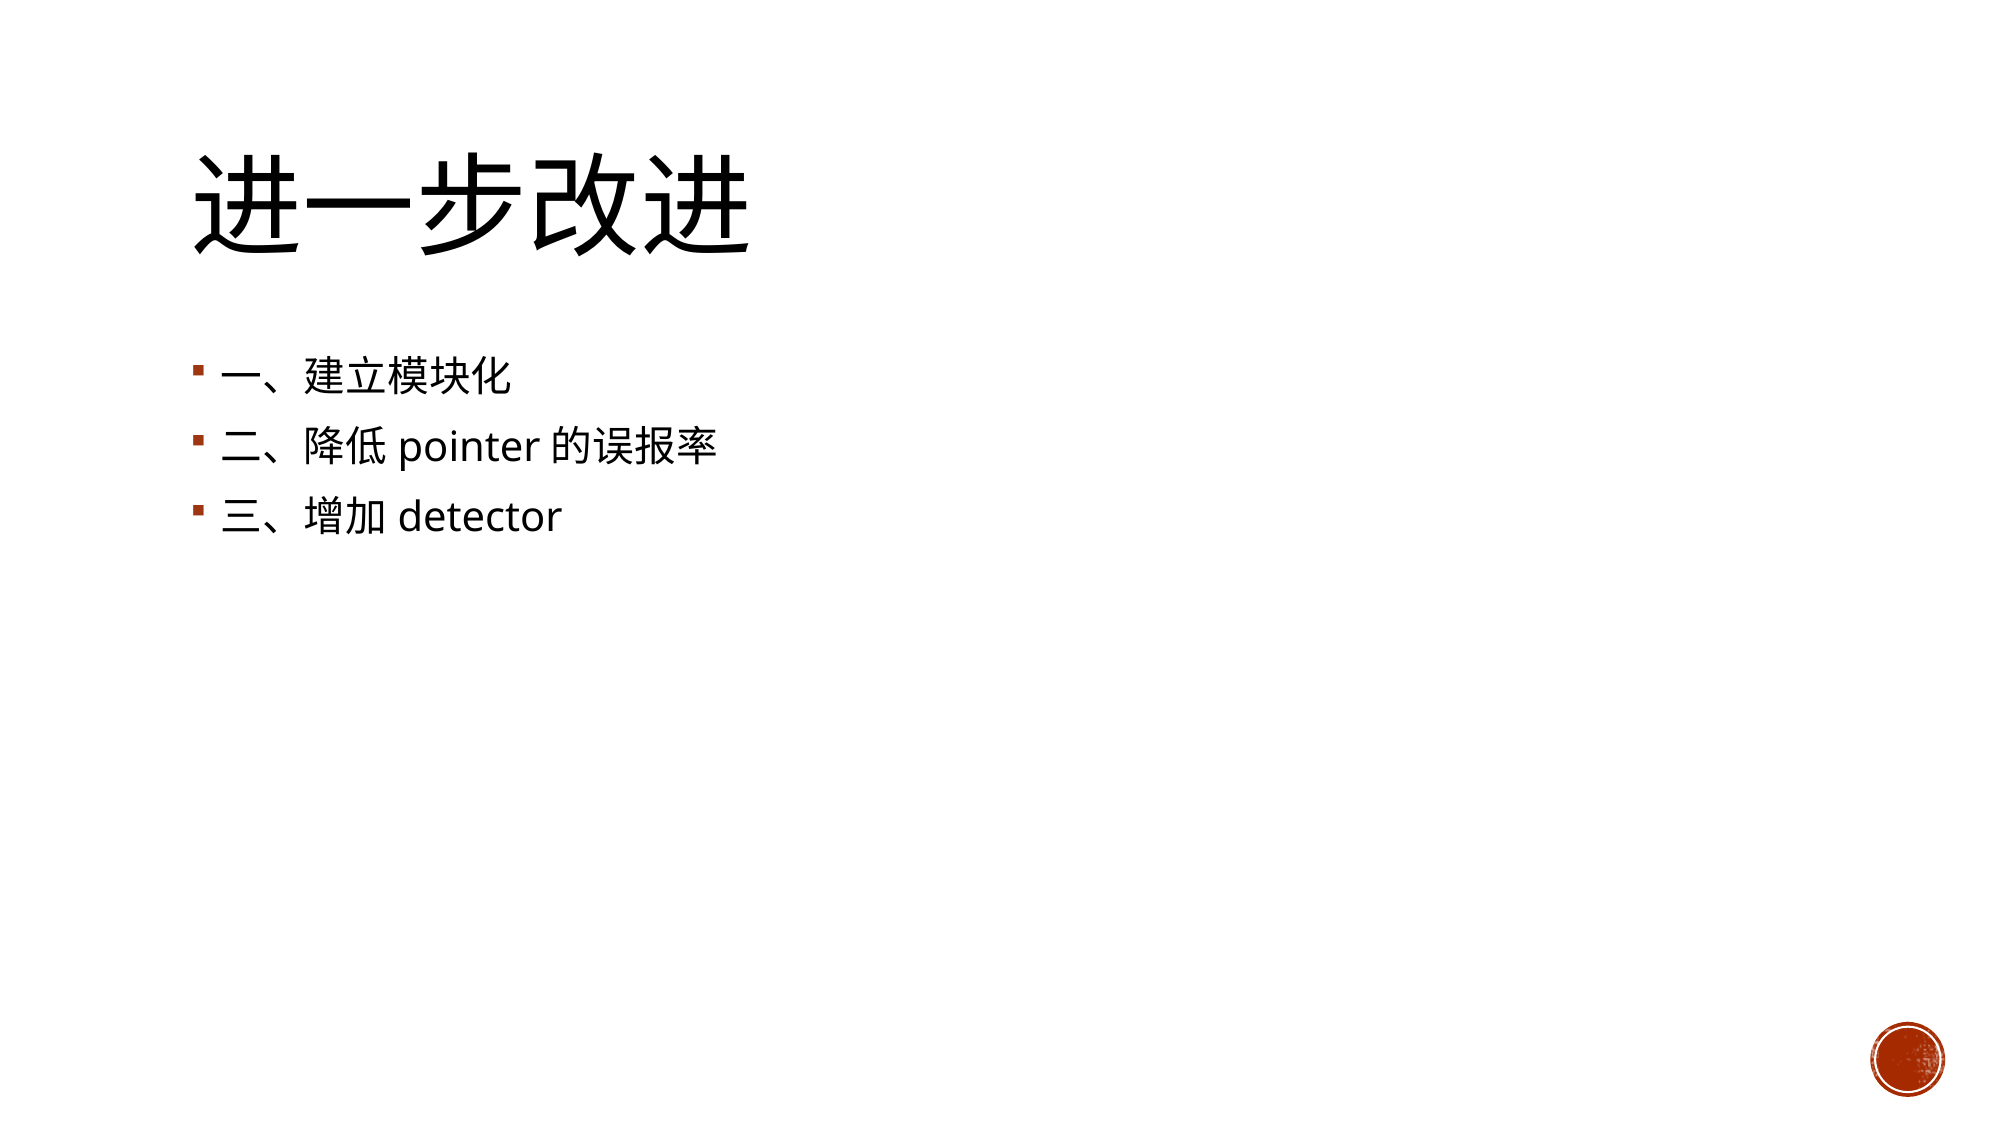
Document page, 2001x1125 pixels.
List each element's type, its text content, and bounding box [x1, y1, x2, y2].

title 进一步改进 [175, 79, 1826, 344]
list 一、建立模块化 二、降低pointer的误报率 三、增加detector [175, 348, 1826, 1013]
